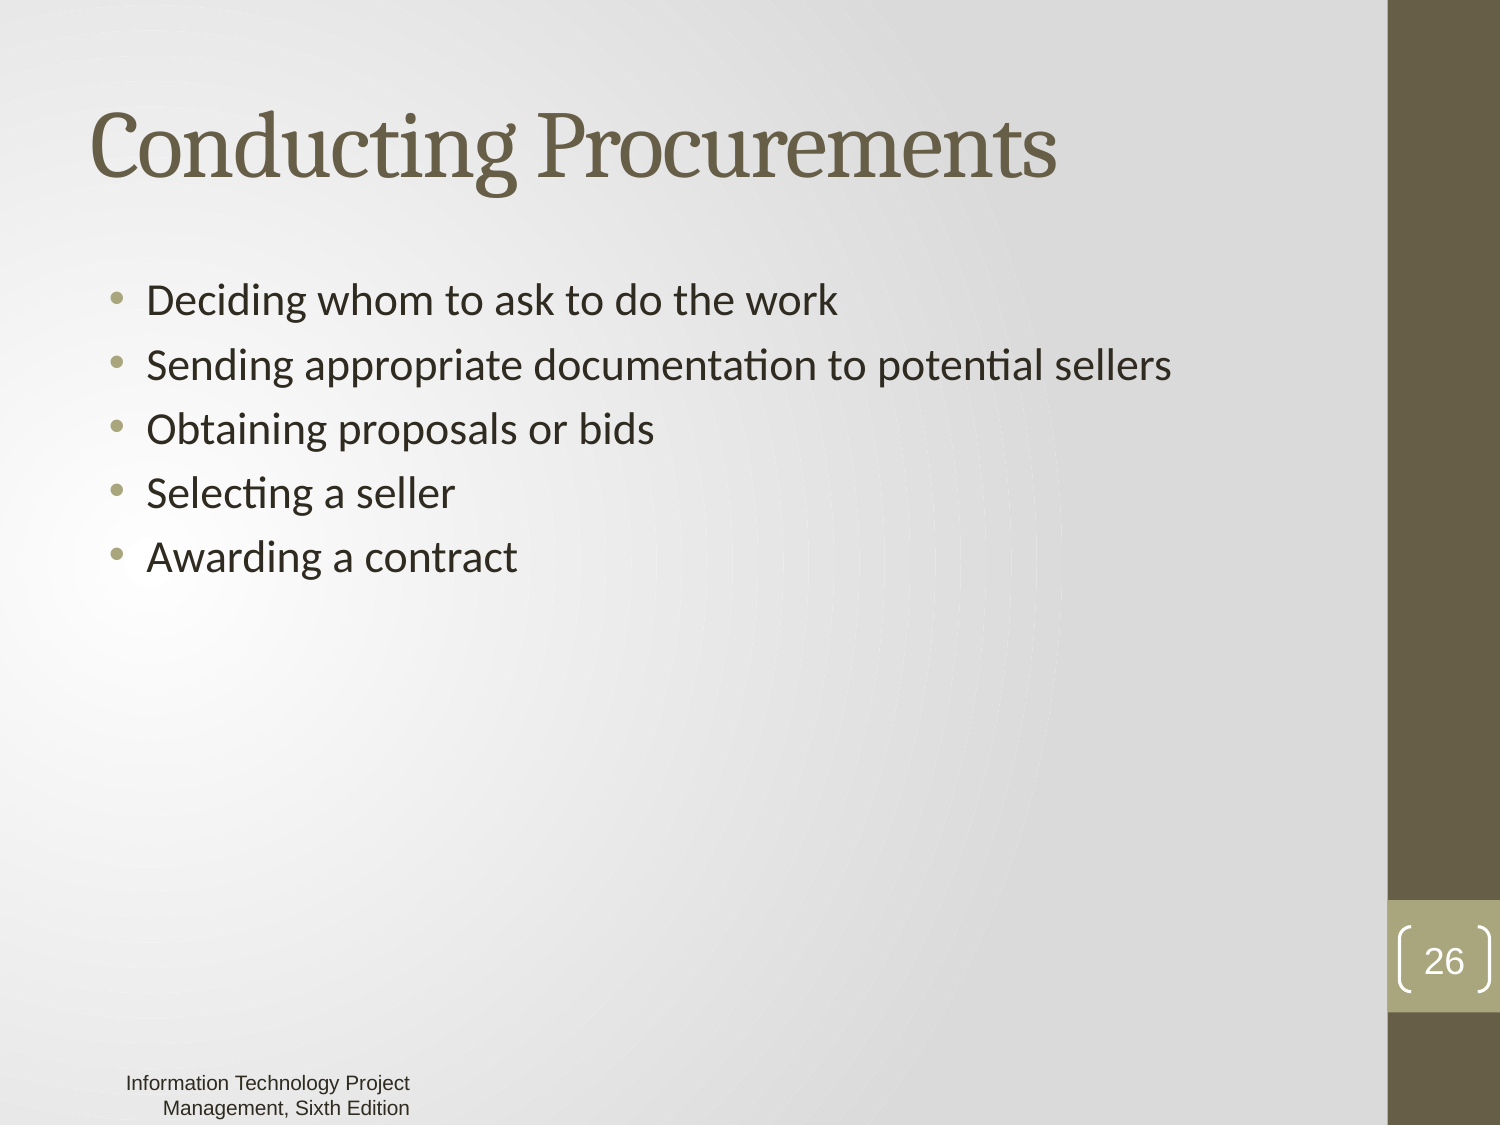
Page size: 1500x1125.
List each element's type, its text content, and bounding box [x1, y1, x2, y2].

footer Information Technology Project Management, Sixth Edition [0, 1065, 425, 1125]
title Conducting Procurements [75, 45, 1325, 233]
slide_number 26 [1397, 925, 1492, 994]
list Deciding whom to ask to do the work Sending appropriate documentation to potential sellers Obtaining proposals or bids Selecting a seller Awarding a contract [75, 262, 1325, 1050]
